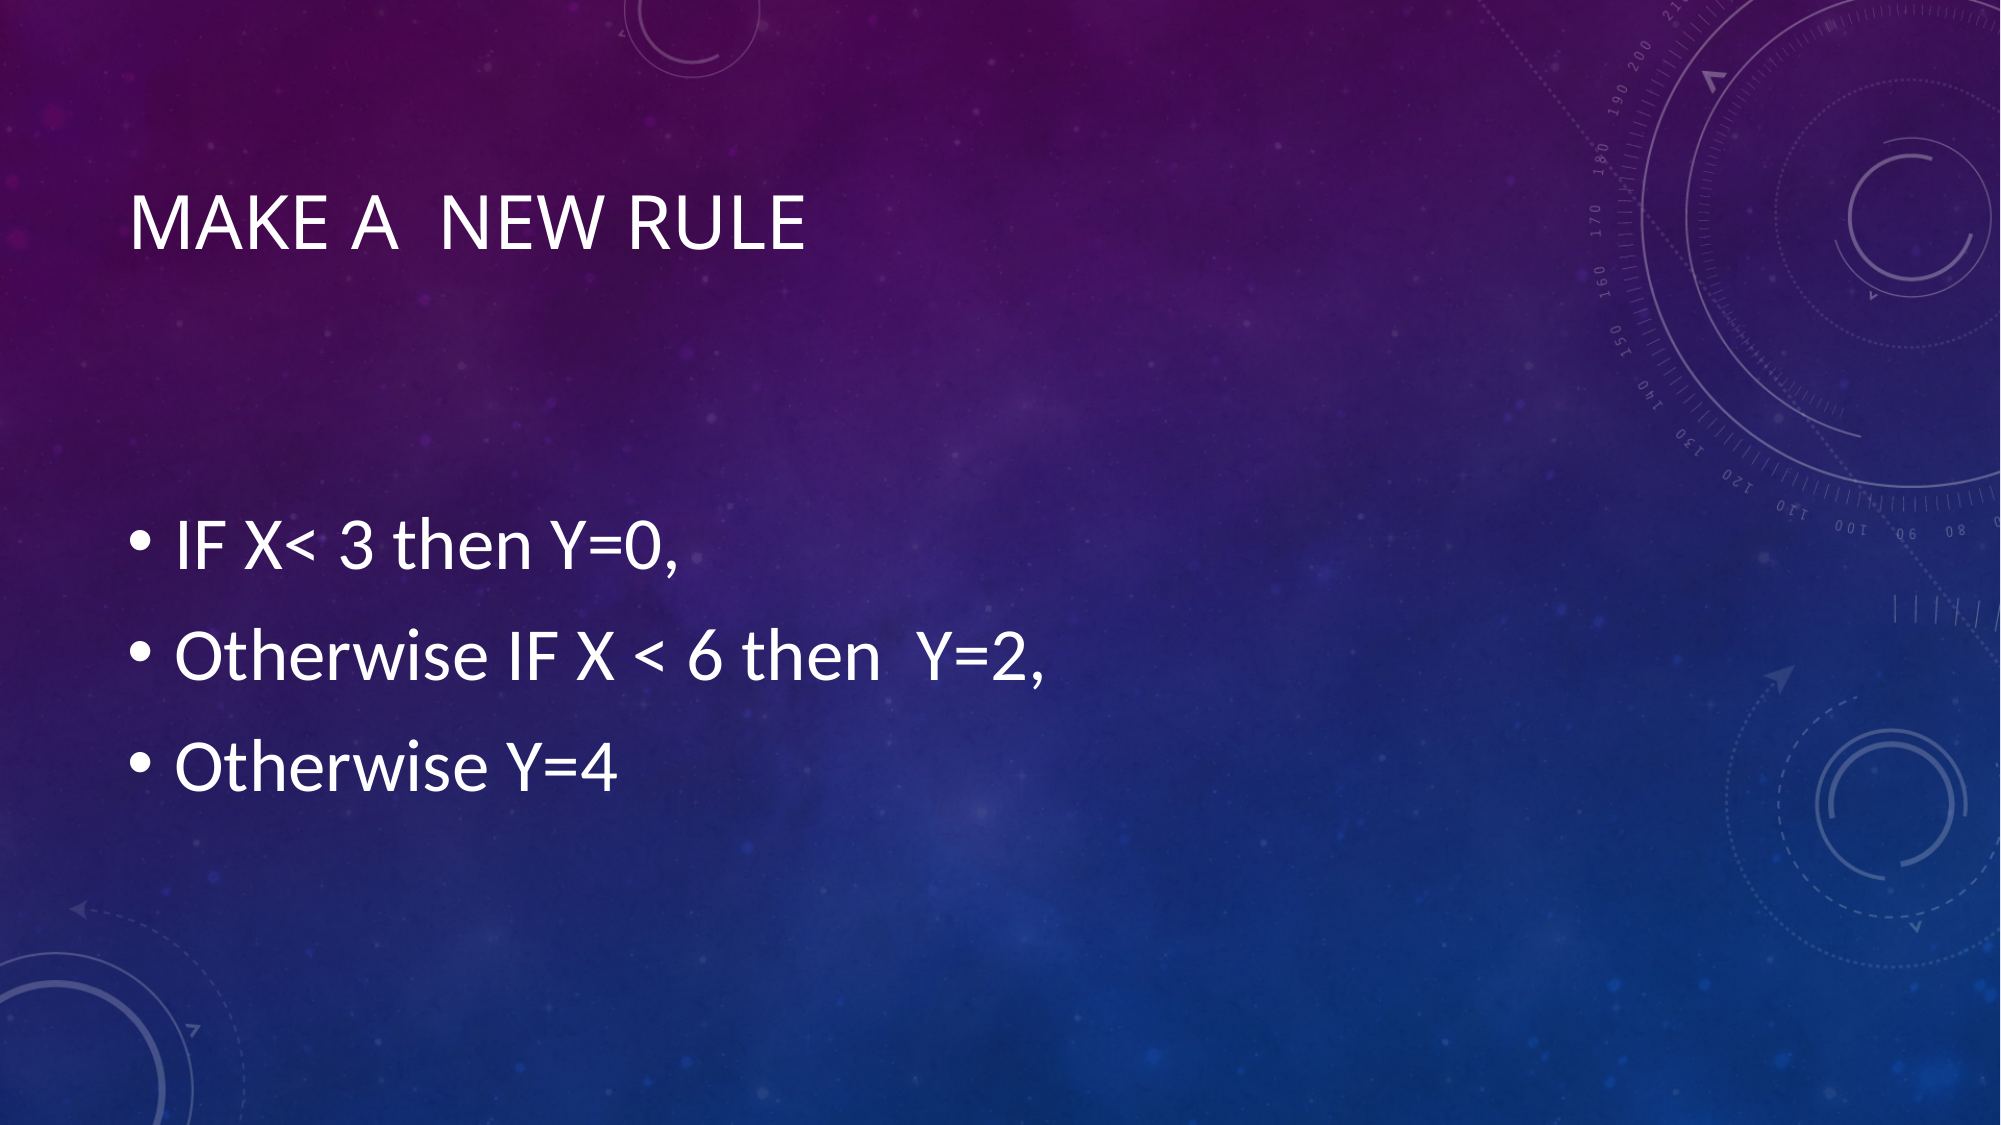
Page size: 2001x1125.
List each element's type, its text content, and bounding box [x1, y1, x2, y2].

title Make a new Rule [112, 99, 1775, 339]
picture [0, 0, 2001, 1125]
list IF X< 3 then Y=0, Otherwise IF X < 6 then Y=2, Otherwise Y=4 [112, 351, 1775, 950]
